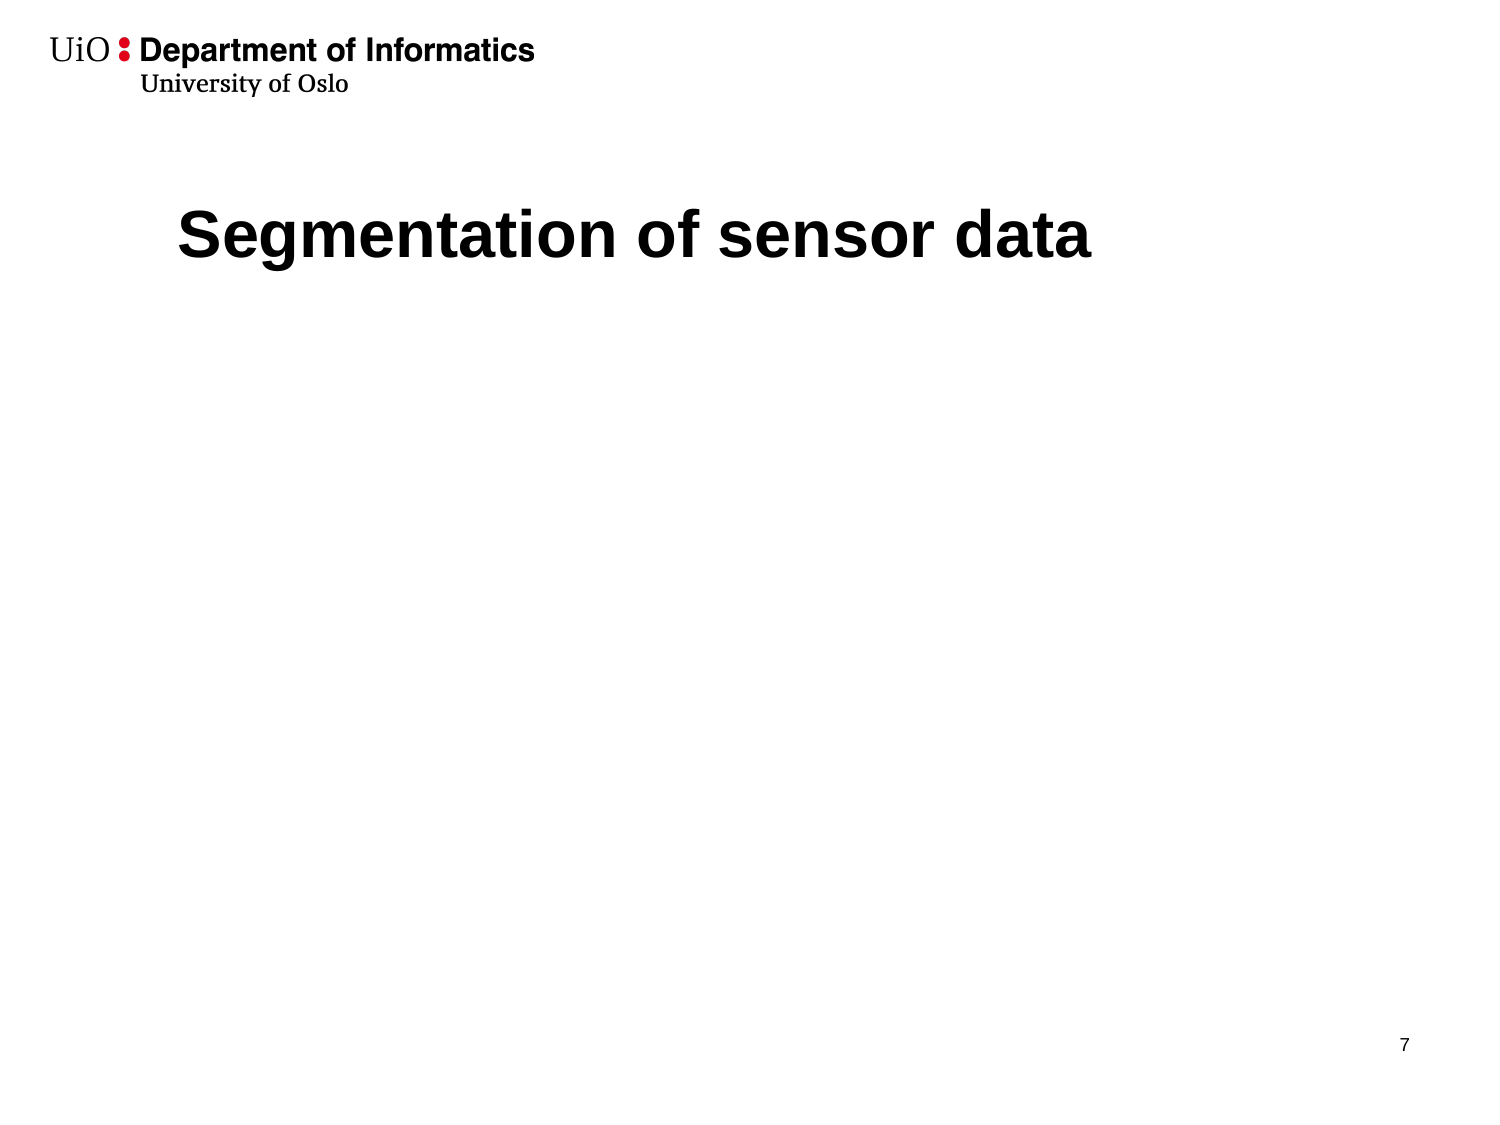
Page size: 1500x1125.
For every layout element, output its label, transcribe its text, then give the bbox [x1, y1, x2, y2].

slide_number 8 [1312, 1024, 1426, 1101]
picture [50, 37, 534, 97]
title Segmentation of sensor data [162, 137, 1426, 326]
